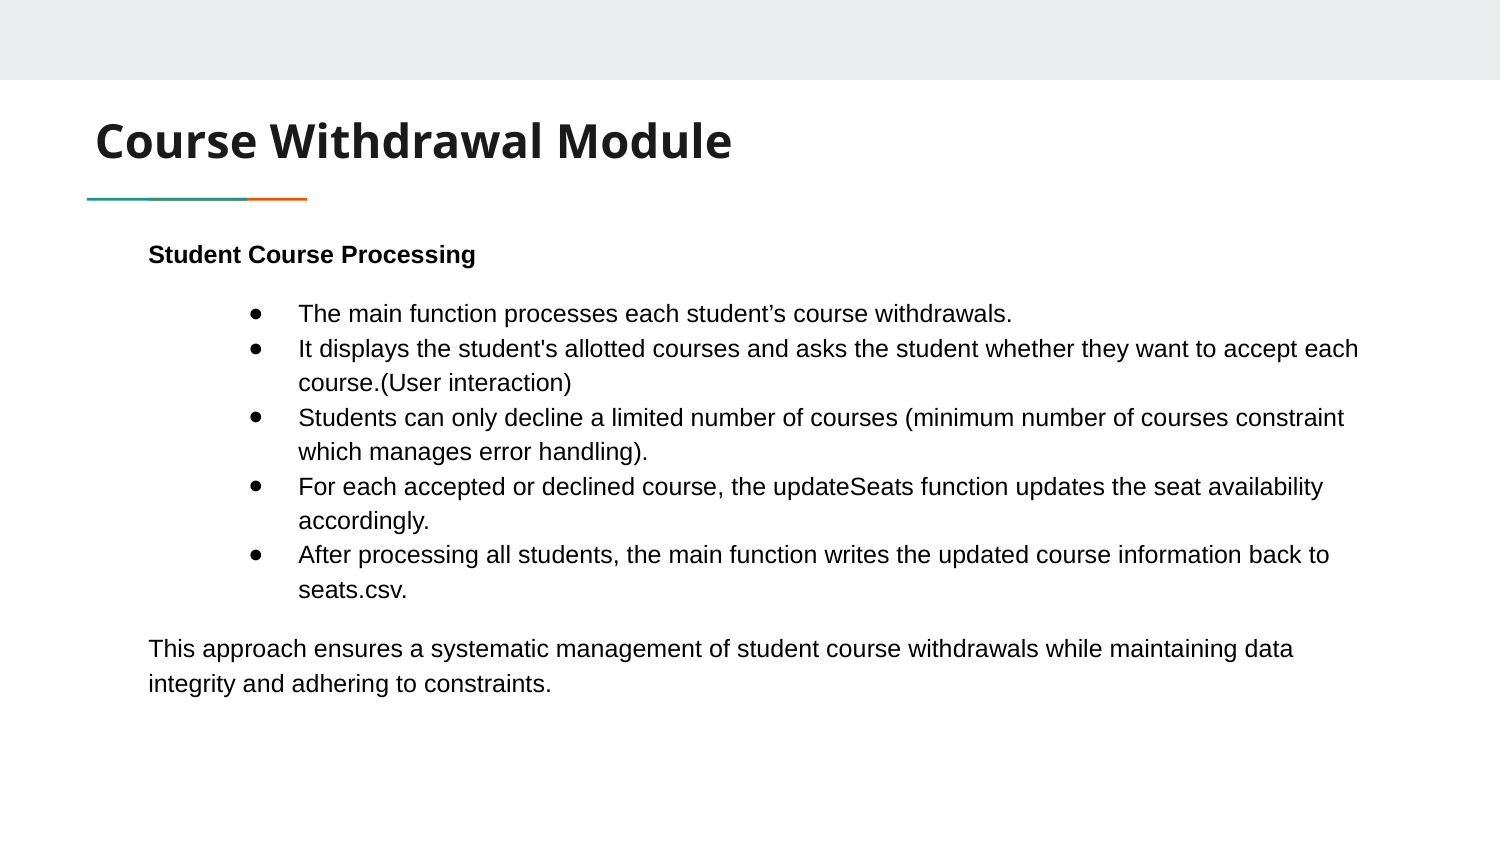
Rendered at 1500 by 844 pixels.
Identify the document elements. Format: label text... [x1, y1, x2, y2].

text_box Student Course Processing The main function processes each student’s course withdrawals. It displays the student's allotted courses and asks the student whether they want to accept each course.(User interaction) Students can only decline a limited number of courses (minimum number of courses constraint which manages error handling). For each accepted or declined course, the updateSeats function updates the seat availability accordingly. After processing all students, the main function writes the updated course information back to seats.csv. This approach ensures a systematic management of student course withdrawals while maintaining data integrity and adhering to constraints. [133, 219, 1386, 745]
title Course Withdrawal Module [79, 96, 1350, 184]
